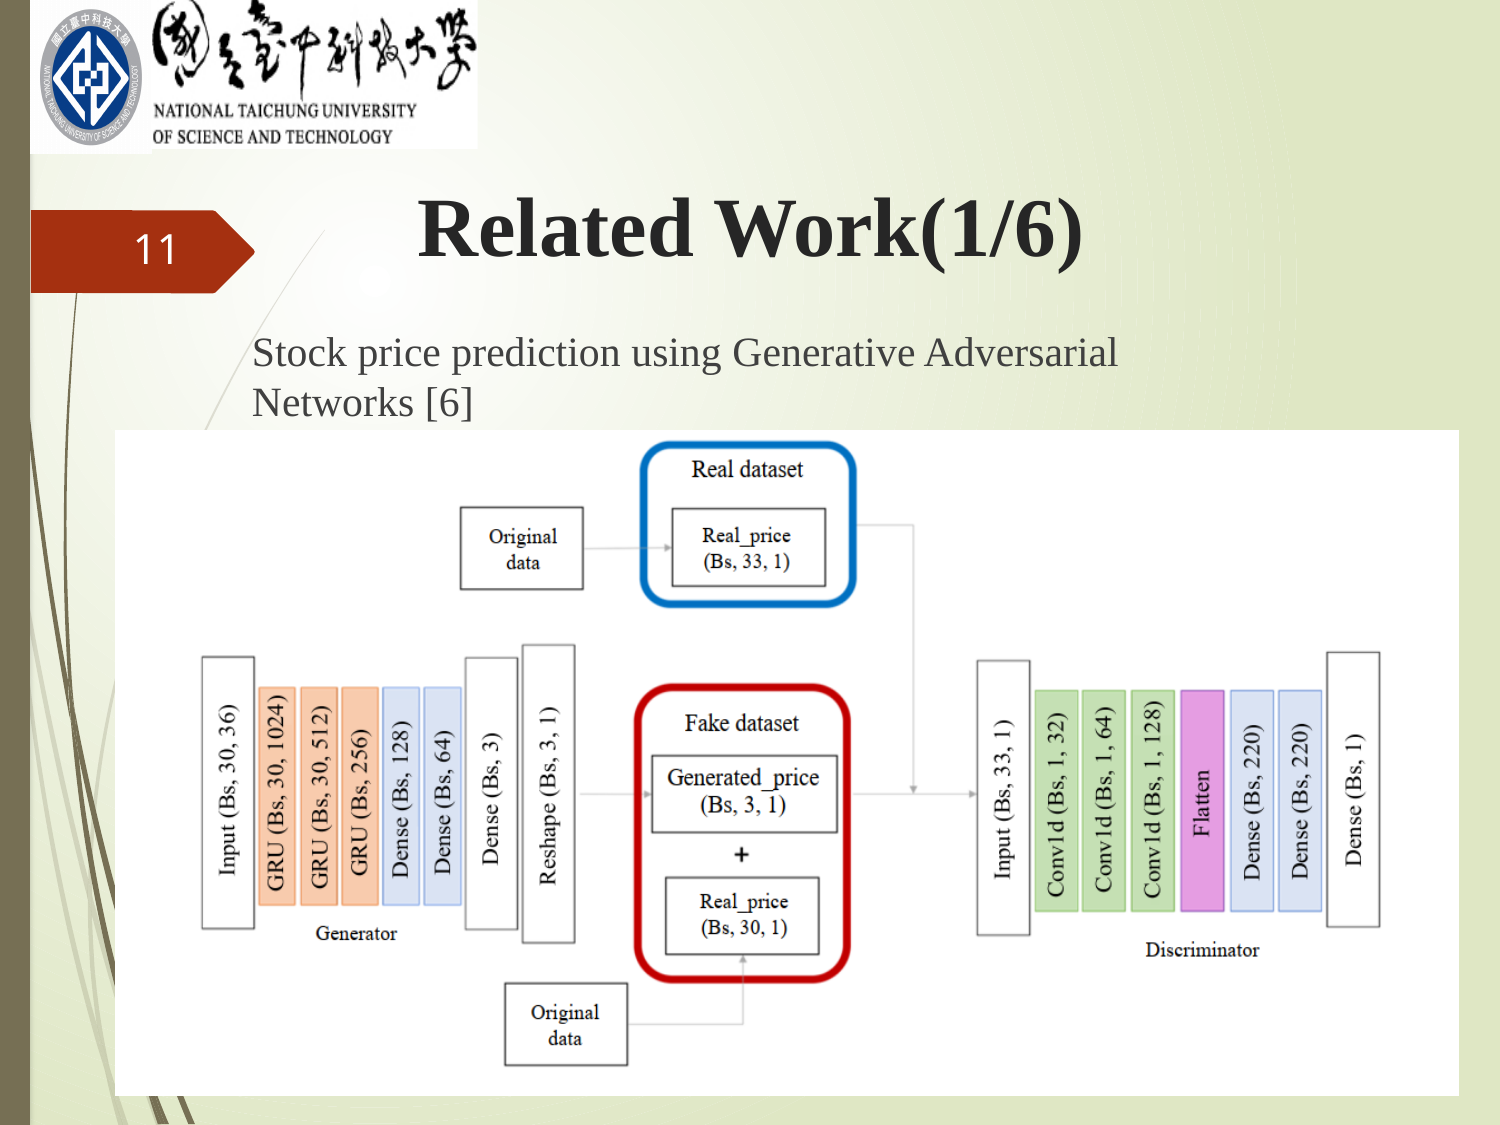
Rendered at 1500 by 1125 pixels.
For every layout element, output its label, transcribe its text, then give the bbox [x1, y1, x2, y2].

slide_number 11 [99, 221, 196, 282]
picture [30, 0, 478, 154]
text_box Stock price prediction using Generative Adversarial Networks [6] [240, 319, 1293, 429]
text_box Related Work(1/6) [406, 165, 1206, 319]
picture [115, 430, 1459, 1097]
